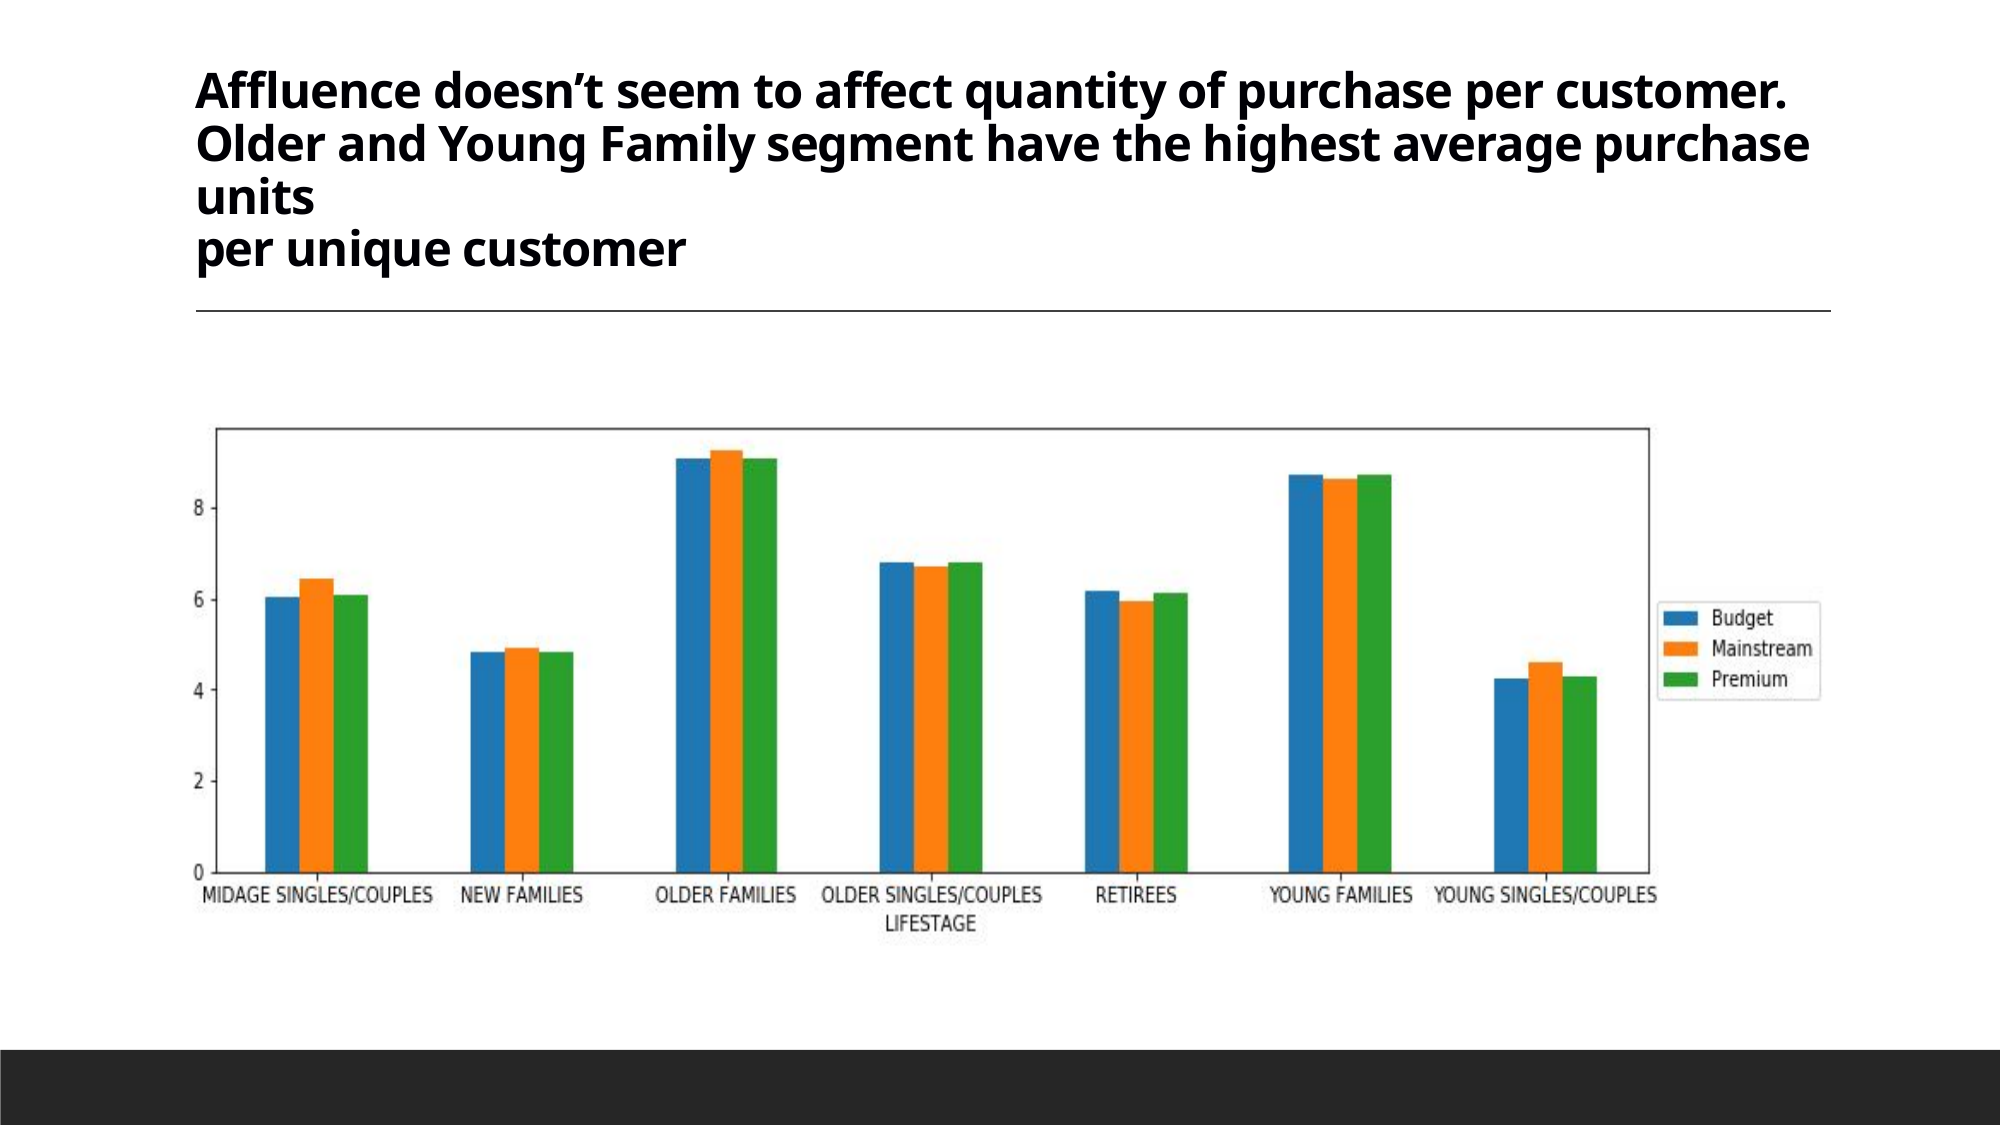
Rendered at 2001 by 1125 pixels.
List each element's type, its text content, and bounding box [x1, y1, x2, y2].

title Affluence doesn’t seem to affect quantity of purchase per customer. Older and Young Family segment have the highest average purchase units per unique customer [180, 47, 1830, 285]
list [179, 407, 1831, 950]
